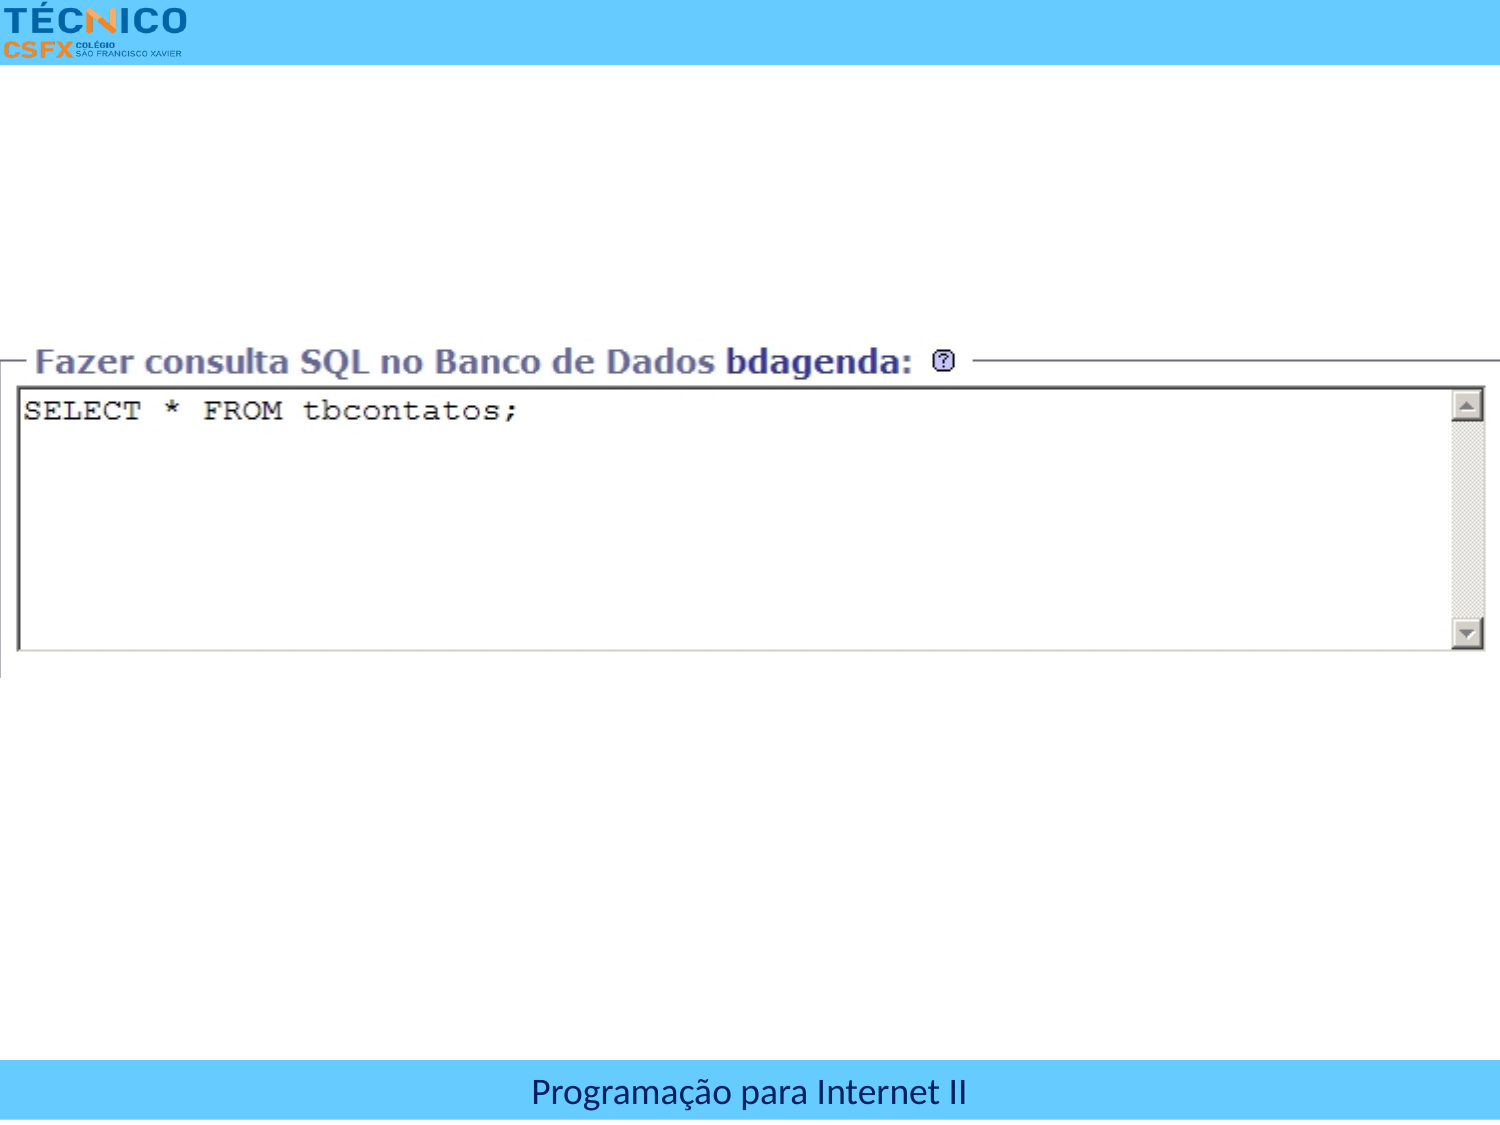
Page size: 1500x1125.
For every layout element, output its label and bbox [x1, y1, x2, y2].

list [0, 337, 1500, 678]
picture [0, 0, 188, 59]
